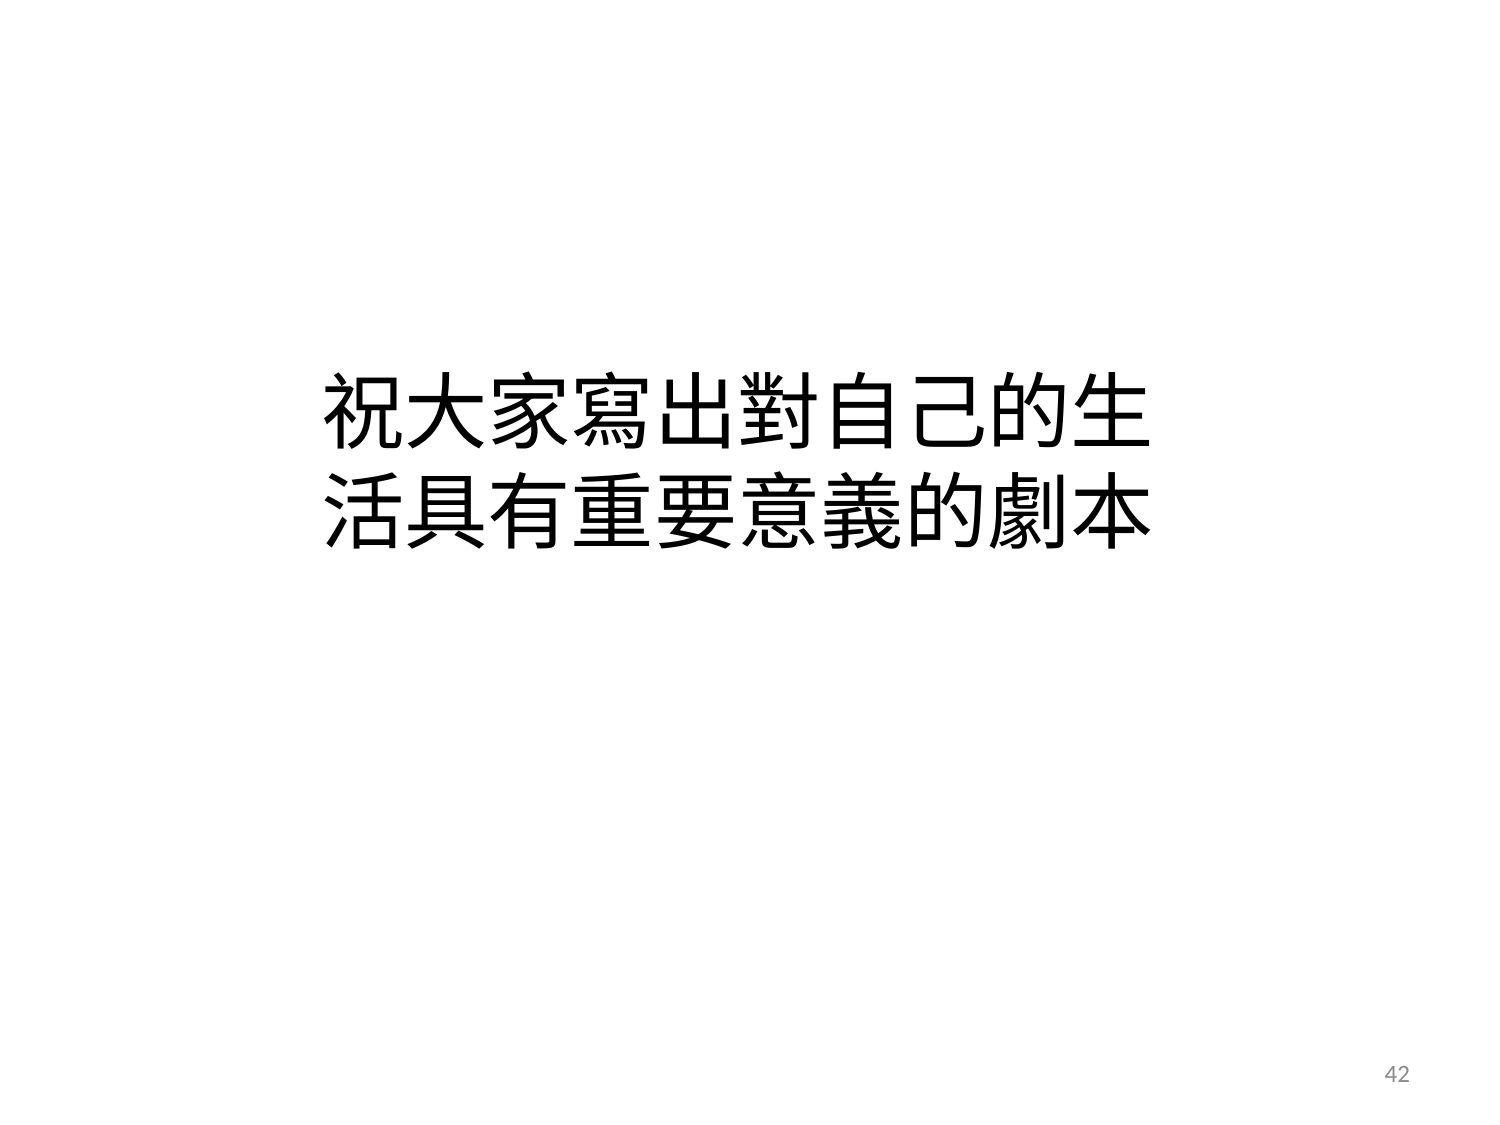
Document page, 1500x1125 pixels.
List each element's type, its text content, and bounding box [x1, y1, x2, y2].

slide_number 42 [1074, 1042, 1425, 1103]
list 祝大家寫出對自己的生活具有重要意義的劇本 [283, 351, 1193, 671]
